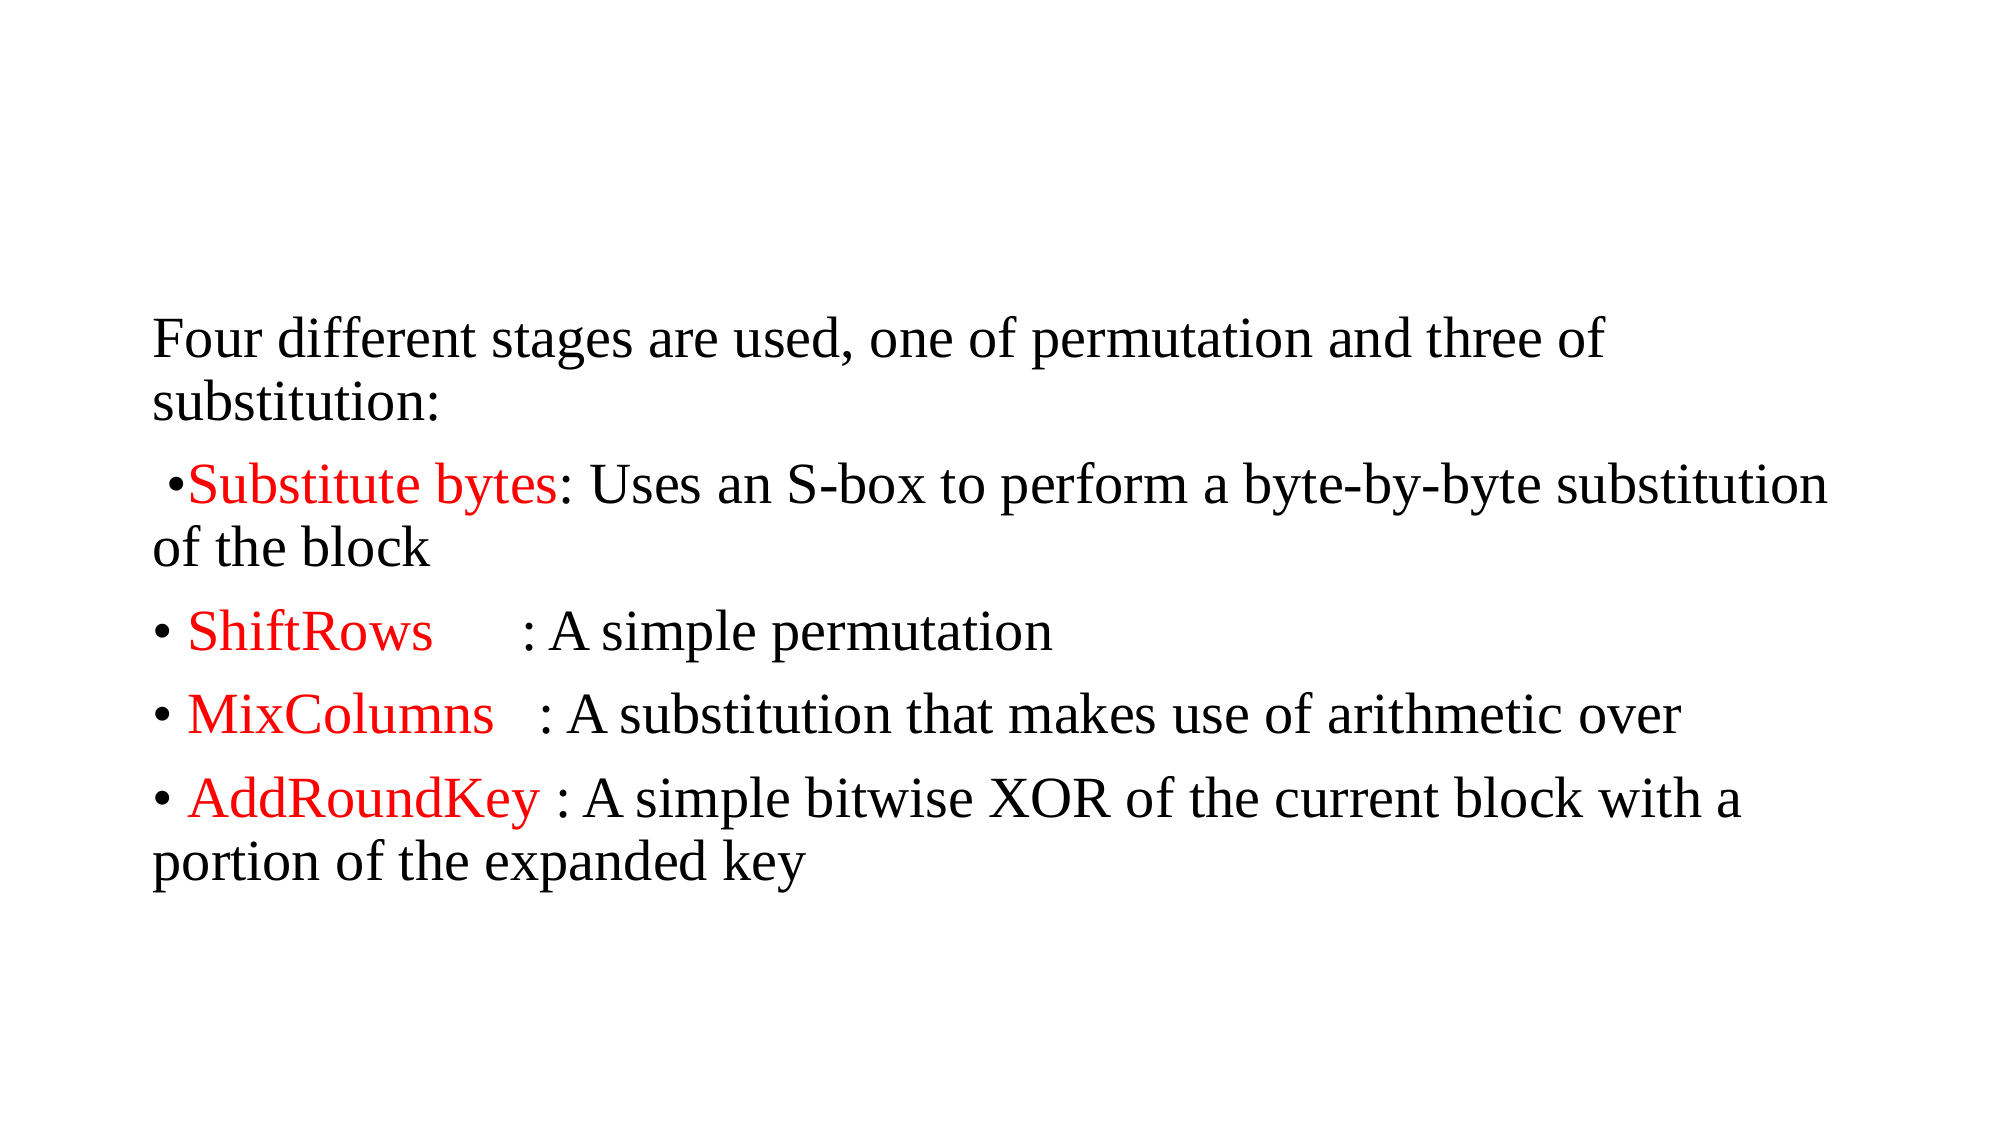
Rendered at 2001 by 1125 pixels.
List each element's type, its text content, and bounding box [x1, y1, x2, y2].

list Four different stages are used, one of permutation and three of substitution: •Substitute bytes: Uses an S-box to perform a byte-by-byte substitution of the block • ShiftRows : A simple permutation • MixColumns : A substitution that makes use of arithmetic over • AddRoundKey : A simple bitwise XOR of the current block with a portion of the expanded key [137, 299, 1863, 1014]
